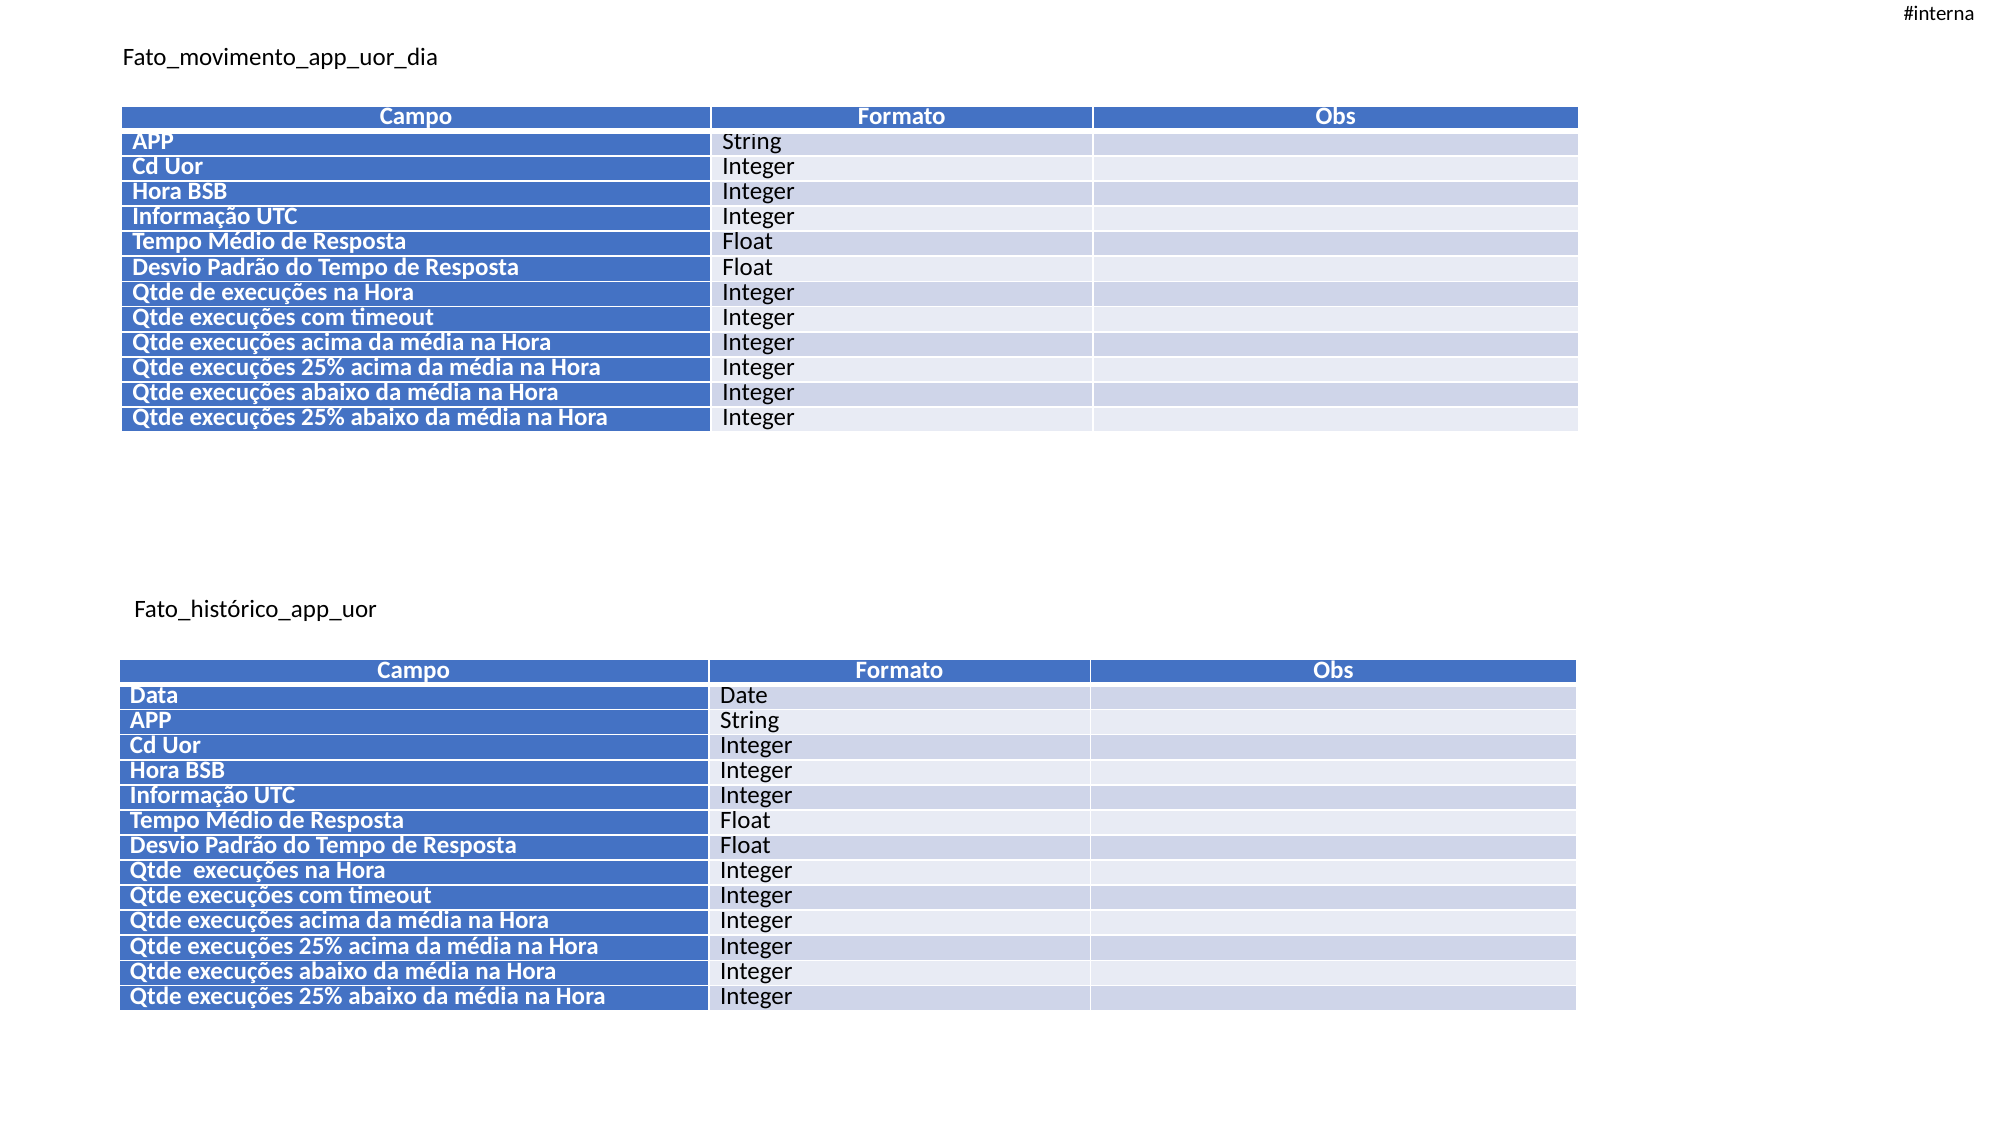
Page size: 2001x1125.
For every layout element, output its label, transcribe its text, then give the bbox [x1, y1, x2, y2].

table_cell [1091, 986, 1576, 1010]
table_cell Integer [712, 333, 1092, 356]
text_box Fato_histórico_app_uor [119, 584, 393, 630]
table_cell Informação UTC [122, 207, 710, 230]
table_cell [1091, 886, 1576, 909]
table_header Formato [712, 107, 1092, 128]
table_cell Float [710, 836, 1090, 859]
table_cell Data [120, 687, 708, 709]
table_cell Integer [710, 735, 1090, 759]
table_cell [1094, 408, 1578, 431]
table_cell Integer [712, 182, 1092, 205]
table_cell String [712, 134, 1092, 155]
table_cell [1091, 710, 1576, 734]
table_cell [1091, 761, 1576, 784]
table_cell Integer [710, 861, 1090, 884]
table_cell Qtde execuções com timeout [122, 307, 710, 331]
table_cell [1091, 861, 1576, 884]
table_cell Integer [712, 358, 1092, 381]
table_cell Float [712, 232, 1092, 255]
table_cell Integer [710, 986, 1090, 1010]
table_cell [1094, 383, 1578, 406]
table_cell Qtde execuções 25% abaixo da média na Hora [120, 986, 708, 1010]
table_cell APP [120, 710, 708, 734]
text_box Fato_movimento_app_uor_dia [108, 33, 454, 79]
table_cell Qtde execuções acima da média na Hora [120, 911, 708, 934]
table_cell [1091, 811, 1576, 834]
table_cell Integer [712, 307, 1092, 331]
table_header Campo [122, 107, 710, 128]
table_cell Qtde execuções 25% acima da média na Hora [120, 936, 708, 960]
table_cell Integer [712, 157, 1092, 180]
table_cell Tempo Médio de Resposta [122, 232, 710, 255]
table_cell Informação UTC [120, 786, 708, 809]
table_cell [1091, 687, 1576, 709]
table_cell [1091, 735, 1576, 759]
table_cell Qtde execuções abaixo da média na Hora [120, 961, 708, 985]
table_cell Qtde execuções 25% abaixo da média na Hora [122, 408, 710, 431]
table_cell APP [122, 134, 710, 155]
table_cell Qtde execuções 25% acima da média na Hora [122, 358, 710, 381]
table_cell Integer [712, 282, 1092, 306]
table_cell [1094, 282, 1578, 306]
table_cell [1091, 961, 1576, 985]
table_cell [1094, 358, 1578, 381]
table_cell Integer [710, 936, 1090, 960]
table_cell Integer [712, 207, 1092, 230]
table_cell [1091, 786, 1576, 809]
table_cell [1091, 936, 1576, 960]
table_cell Integer [710, 961, 1090, 985]
table_header Formato [710, 660, 1090, 682]
table_cell Integer [710, 761, 1090, 784]
table_cell Qtde execuções com timeout [120, 886, 708, 909]
table_cell Integer [712, 408, 1092, 431]
table_cell [1091, 911, 1576, 934]
table_cell [1094, 232, 1578, 255]
table_cell Cd Uor [122, 157, 710, 180]
table_cell Cd Uor [120, 735, 708, 759]
table_cell Qtde execuções acima da média na Hora [122, 333, 710, 356]
table_cell Hora BSB [122, 182, 710, 205]
table_cell Integer [710, 886, 1090, 909]
table_cell Float [712, 257, 1092, 281]
table_header Obs [1091, 660, 1576, 682]
table_cell Qtde execuções na Hora [120, 861, 708, 884]
table_cell [1091, 836, 1576, 859]
table_cell Float [710, 811, 1090, 834]
table_cell Tempo Médio de Resposta [120, 811, 708, 834]
table_cell Desvio Padrão do Tempo de Resposta [122, 257, 710, 281]
table_cell [1094, 182, 1578, 205]
table_cell Qtde execuções abaixo da média na Hora [122, 383, 710, 406]
table_cell Integer [710, 911, 1090, 934]
table_cell [1094, 333, 1578, 356]
table_cell Qtde de execuções na Hora [122, 282, 710, 306]
table_cell [1094, 157, 1578, 180]
table_cell [1094, 207, 1578, 230]
table_cell Integer [710, 786, 1090, 809]
table_cell [1094, 134, 1578, 155]
table_cell Integer [712, 383, 1092, 406]
table_cell Date [710, 687, 1090, 709]
table_cell Desvio Padrão do Tempo de Resposta [120, 836, 708, 859]
table_cell [1094, 257, 1578, 281]
table_cell [1094, 307, 1578, 331]
table_cell String [710, 710, 1090, 734]
table_header Obs [1094, 107, 1578, 128]
table_header Campo [120, 660, 708, 682]
table_cell Hora BSB [120, 761, 708, 784]
